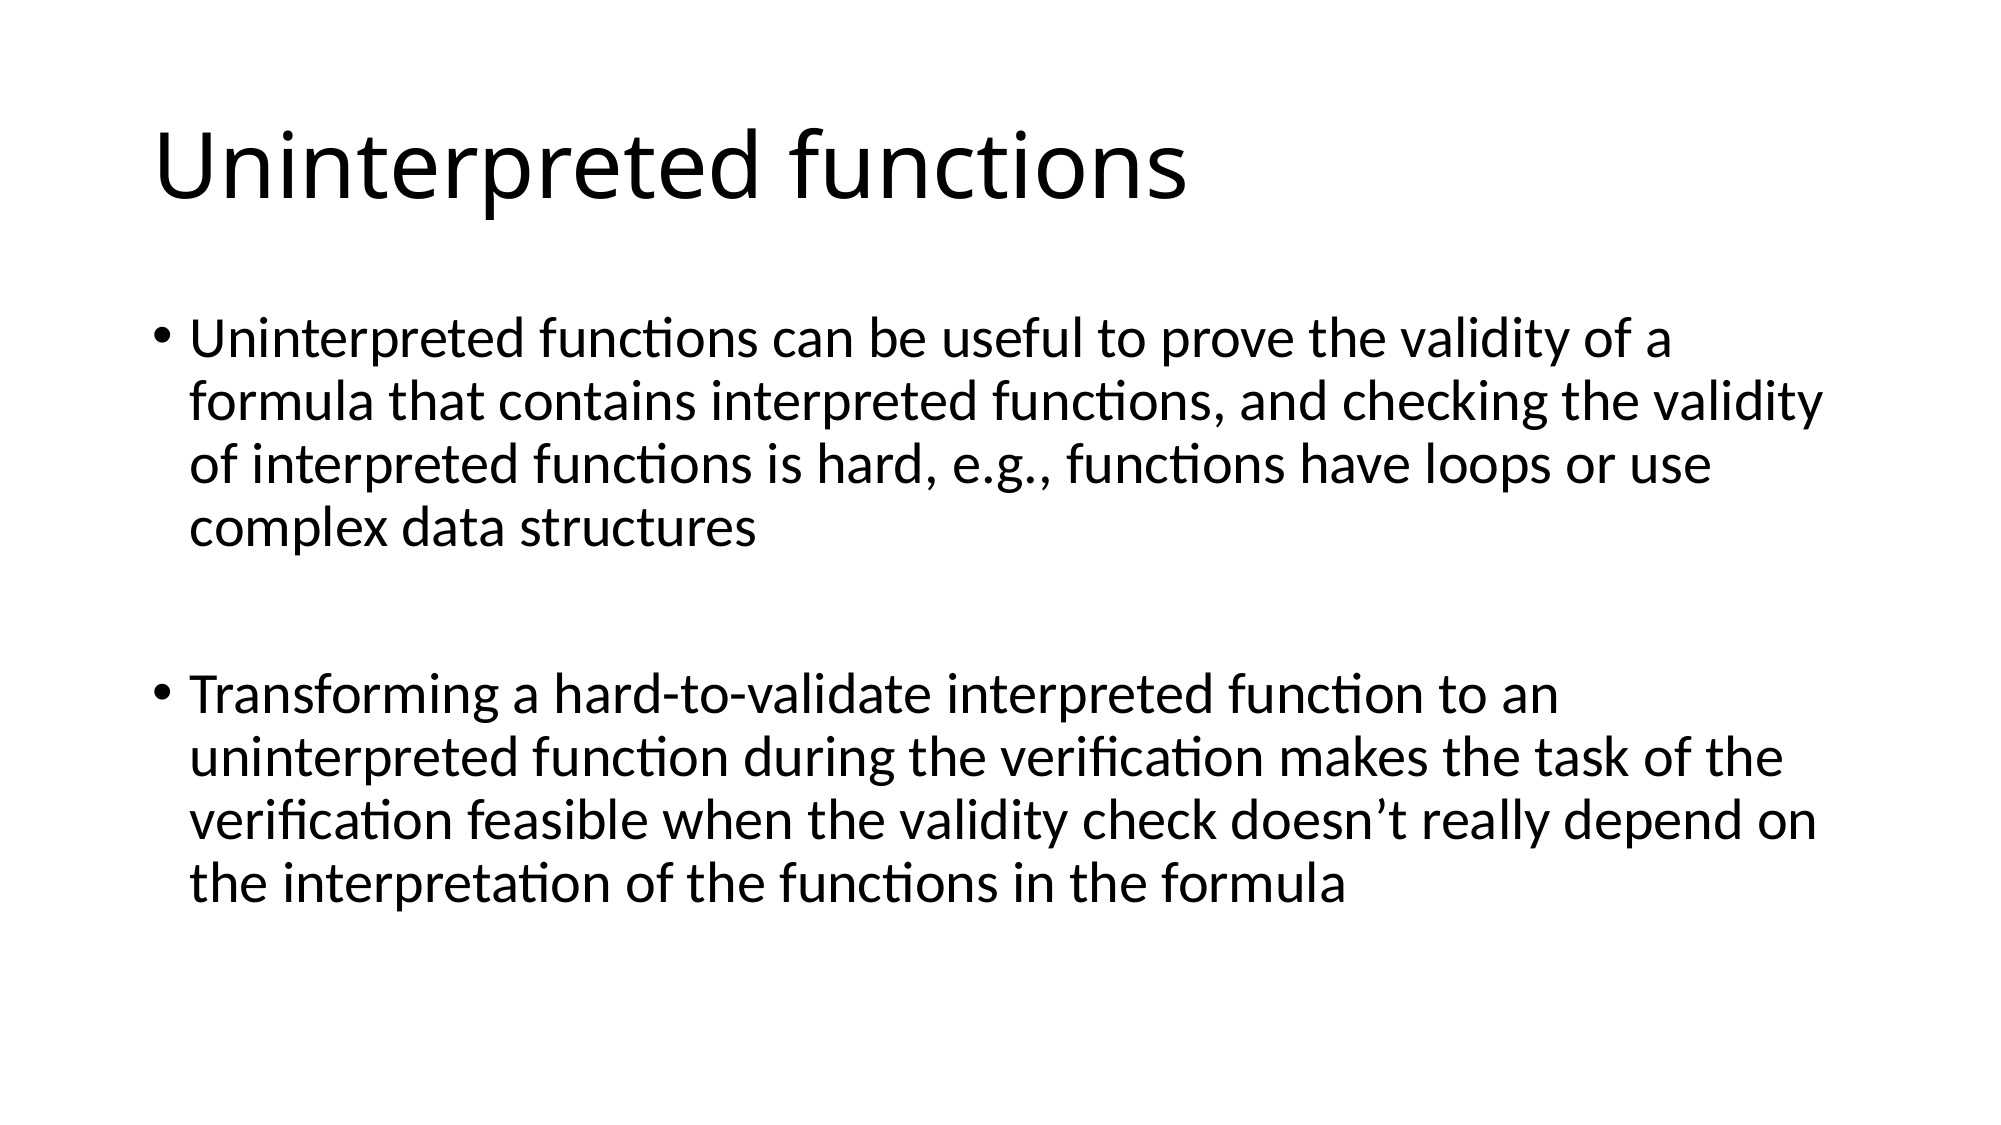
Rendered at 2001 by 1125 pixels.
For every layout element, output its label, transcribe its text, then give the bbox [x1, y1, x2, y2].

list Uninterpreted functions can be useful to prove the validity of a formula that contains interpreted functions, and checking the validity of interpreted functions is hard, e.g., functions have loops or use complex data structures Transforming a hard-to-validate interpreted function to an uninterpreted function during the verification makes the task of the verification feasible when the validity check doesn’t really depend on the interpretation of the functions in the formula [137, 299, 1863, 1014]
title Uninterpreted functions [137, 59, 1863, 278]
